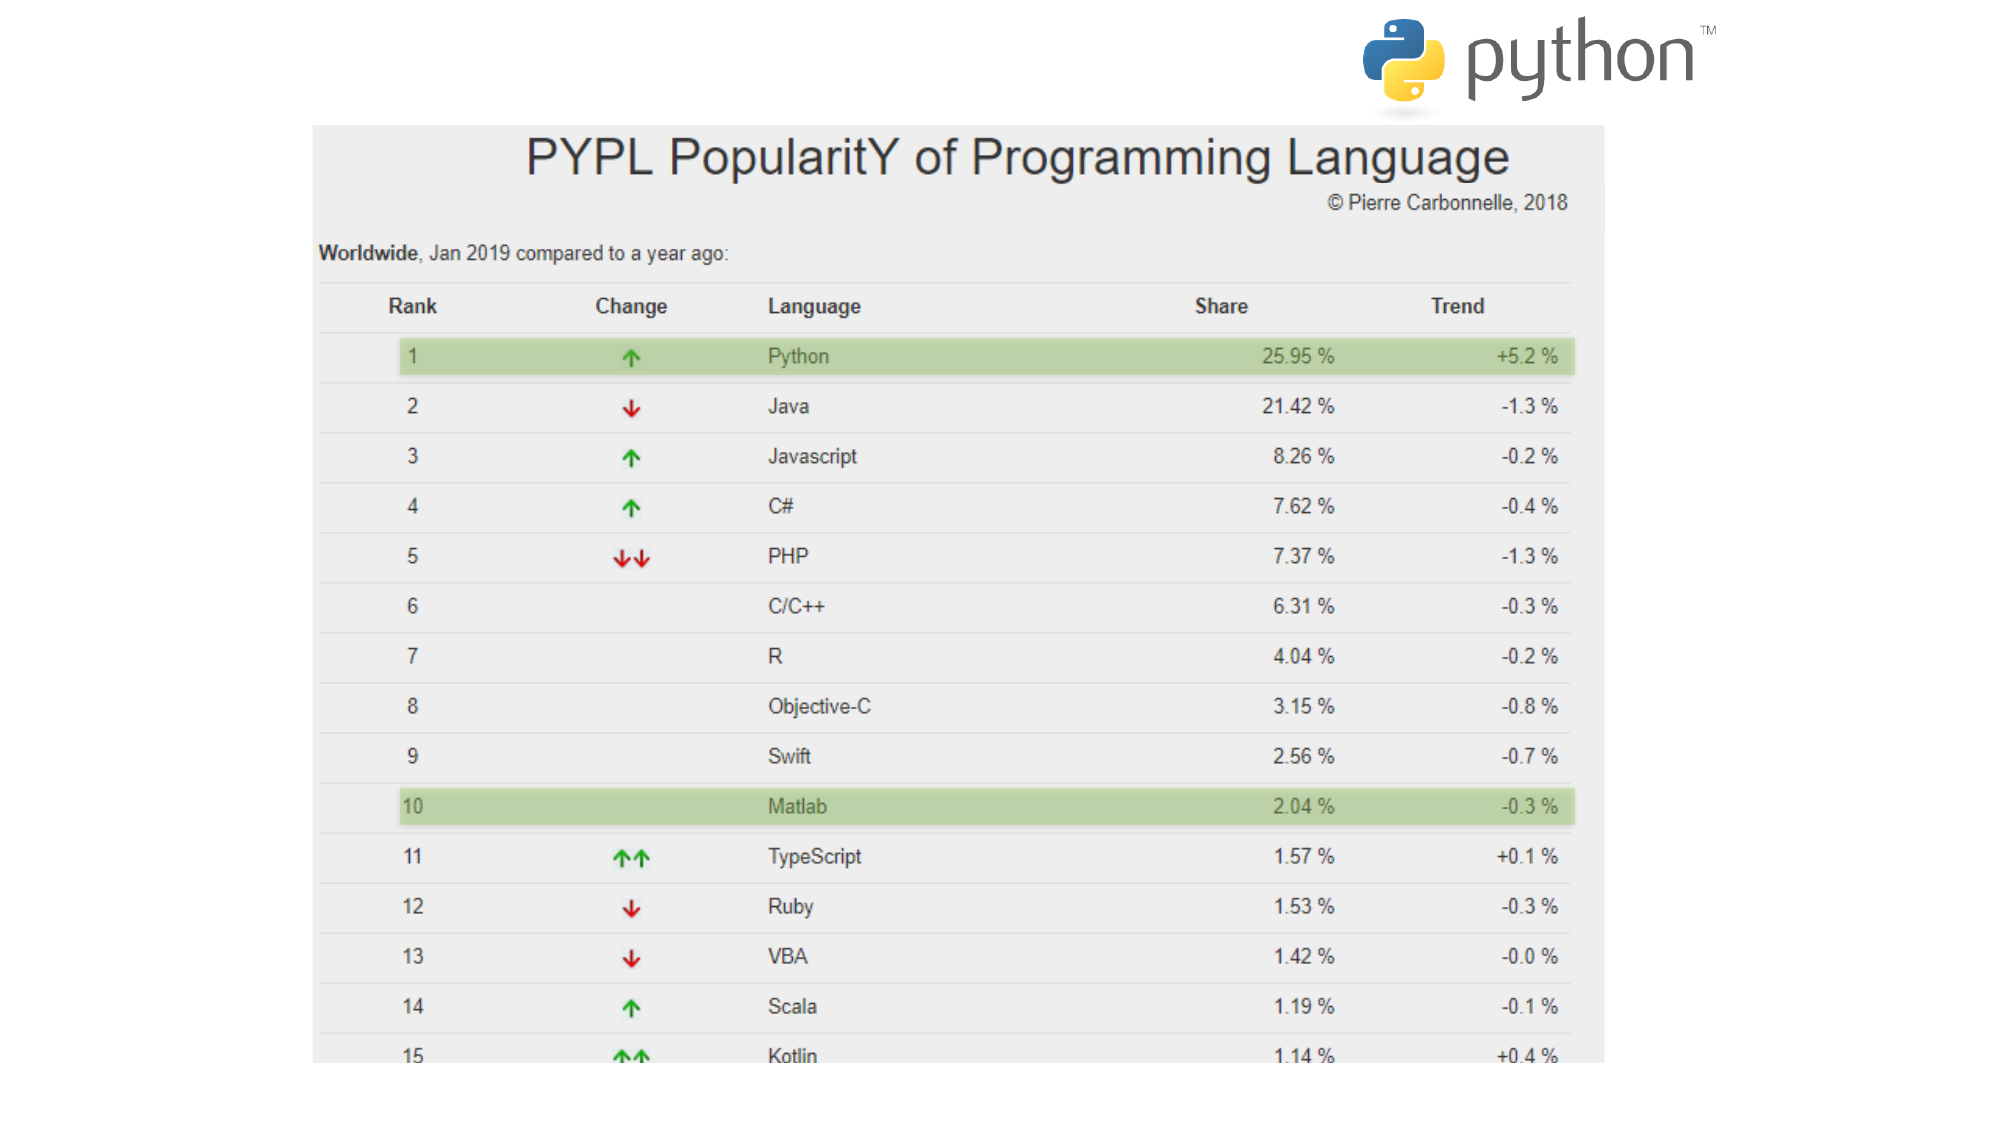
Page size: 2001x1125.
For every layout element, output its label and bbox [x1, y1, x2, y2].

picture [312, 12, 1750, 1063]
